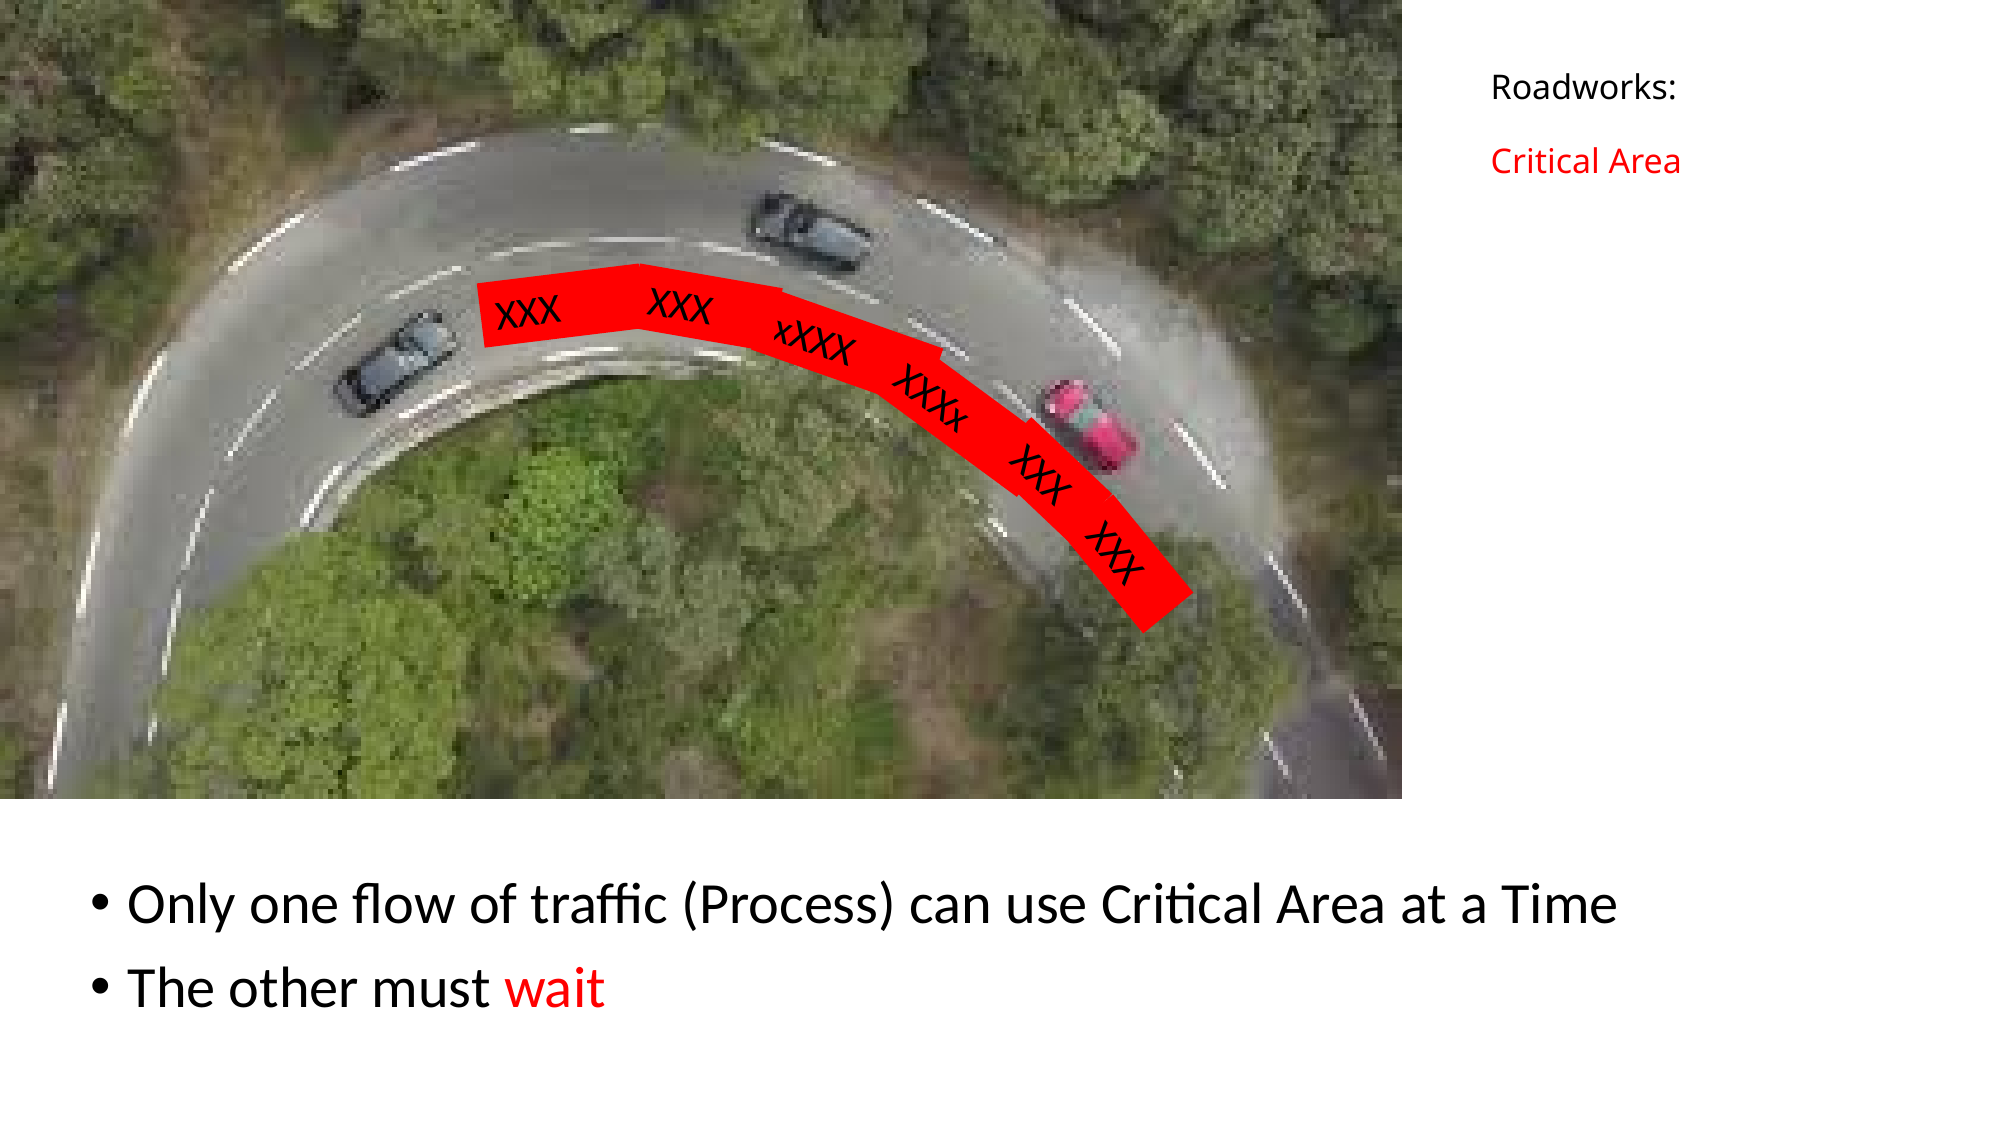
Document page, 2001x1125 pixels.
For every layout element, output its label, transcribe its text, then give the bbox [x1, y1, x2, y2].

picture [0, 0, 1402, 799]
list Only one flow of traffic (Process) can use Critical Area at a Time The other must wait [75, 865, 1833, 1125]
title Roadworks: Critical Area [1475, 63, 2000, 189]
